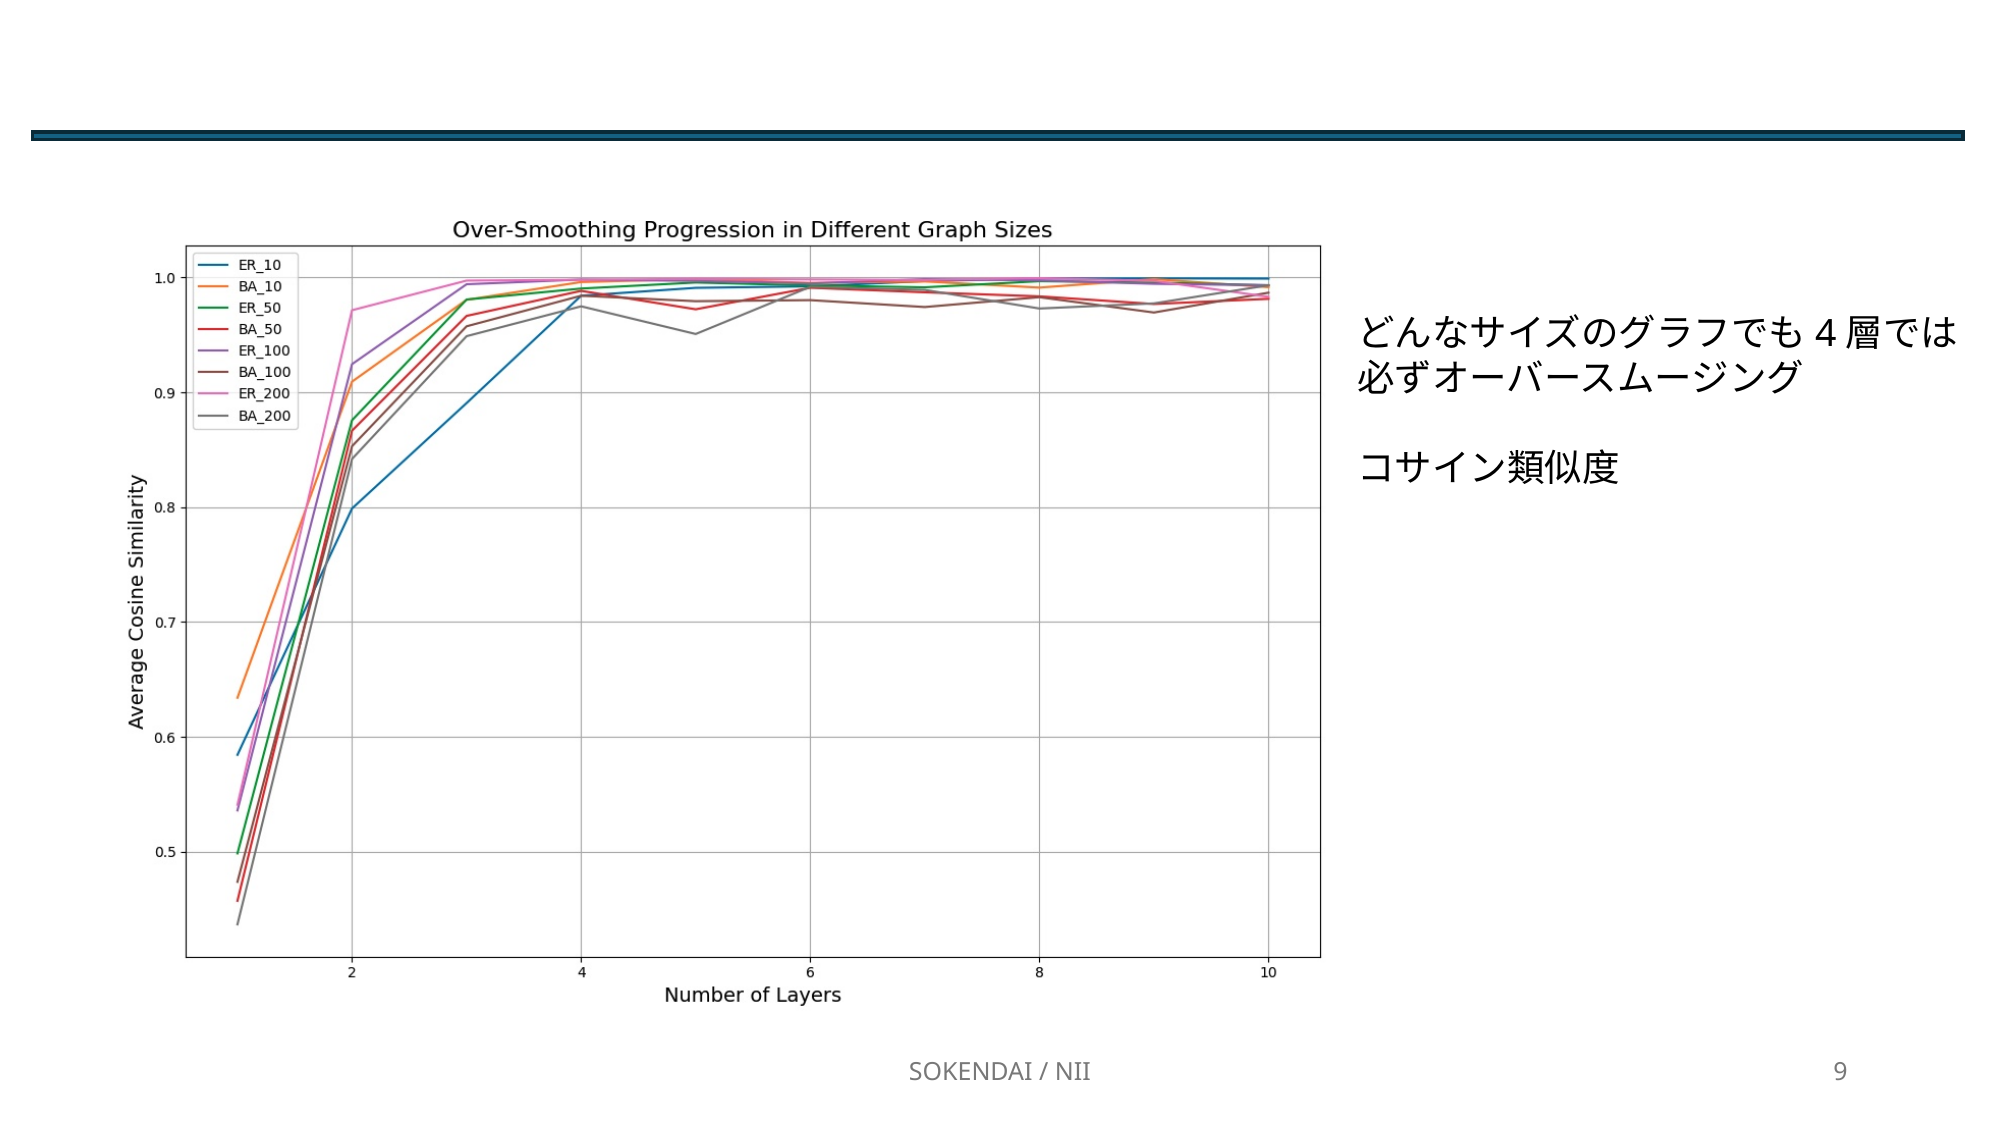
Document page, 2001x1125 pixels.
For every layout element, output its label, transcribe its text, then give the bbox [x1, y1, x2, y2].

footer SOKENDAI / NII [662, 1042, 1338, 1103]
picture [95, 220, 1372, 1013]
text_box どんなサイズのグラフでも4層では 必ずオーバースムージング コサイン類似度 [1372, 301, 1973, 497]
slide_number 9 [1412, 1042, 1863, 1103]
